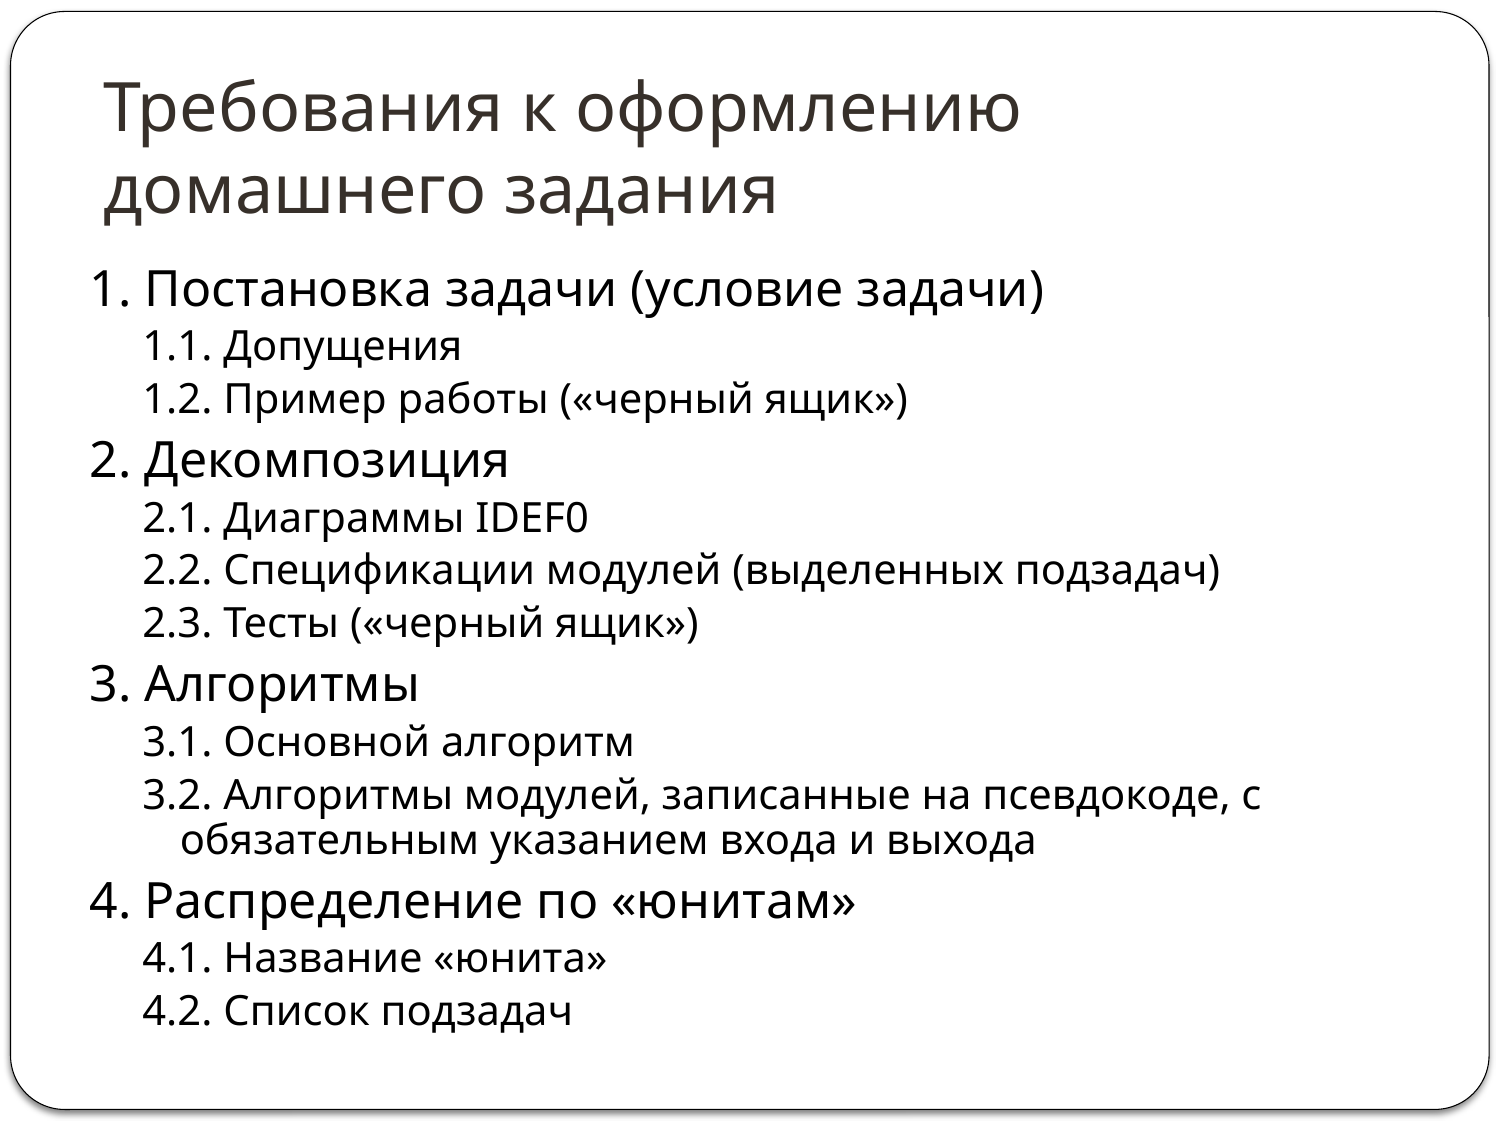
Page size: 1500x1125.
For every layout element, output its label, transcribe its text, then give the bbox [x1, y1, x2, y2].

list 1. Постановка задачи (условие задачи) 1.1. Допущения 1.2. Пример работы («черный ящик») 2. Декомпозиция 2.1. Диаграммы IDEF0 2.2. Спецификации модулей (выделенных подзадач) 2.3. Тесты («черный ящик») 3. Алгоритмы 3.1. Основной алгоритм 3.2. Алгоритмы модулей, записанные на псевдокоде, с обязательным указанием входа и выхода 4. Распределение по «юнитам» 4.1. Название «юнита» 4.2. Список подзадач [75, 255, 1424, 1071]
title Требования к оформлению домашнего задания [88, 54, 1364, 243]
